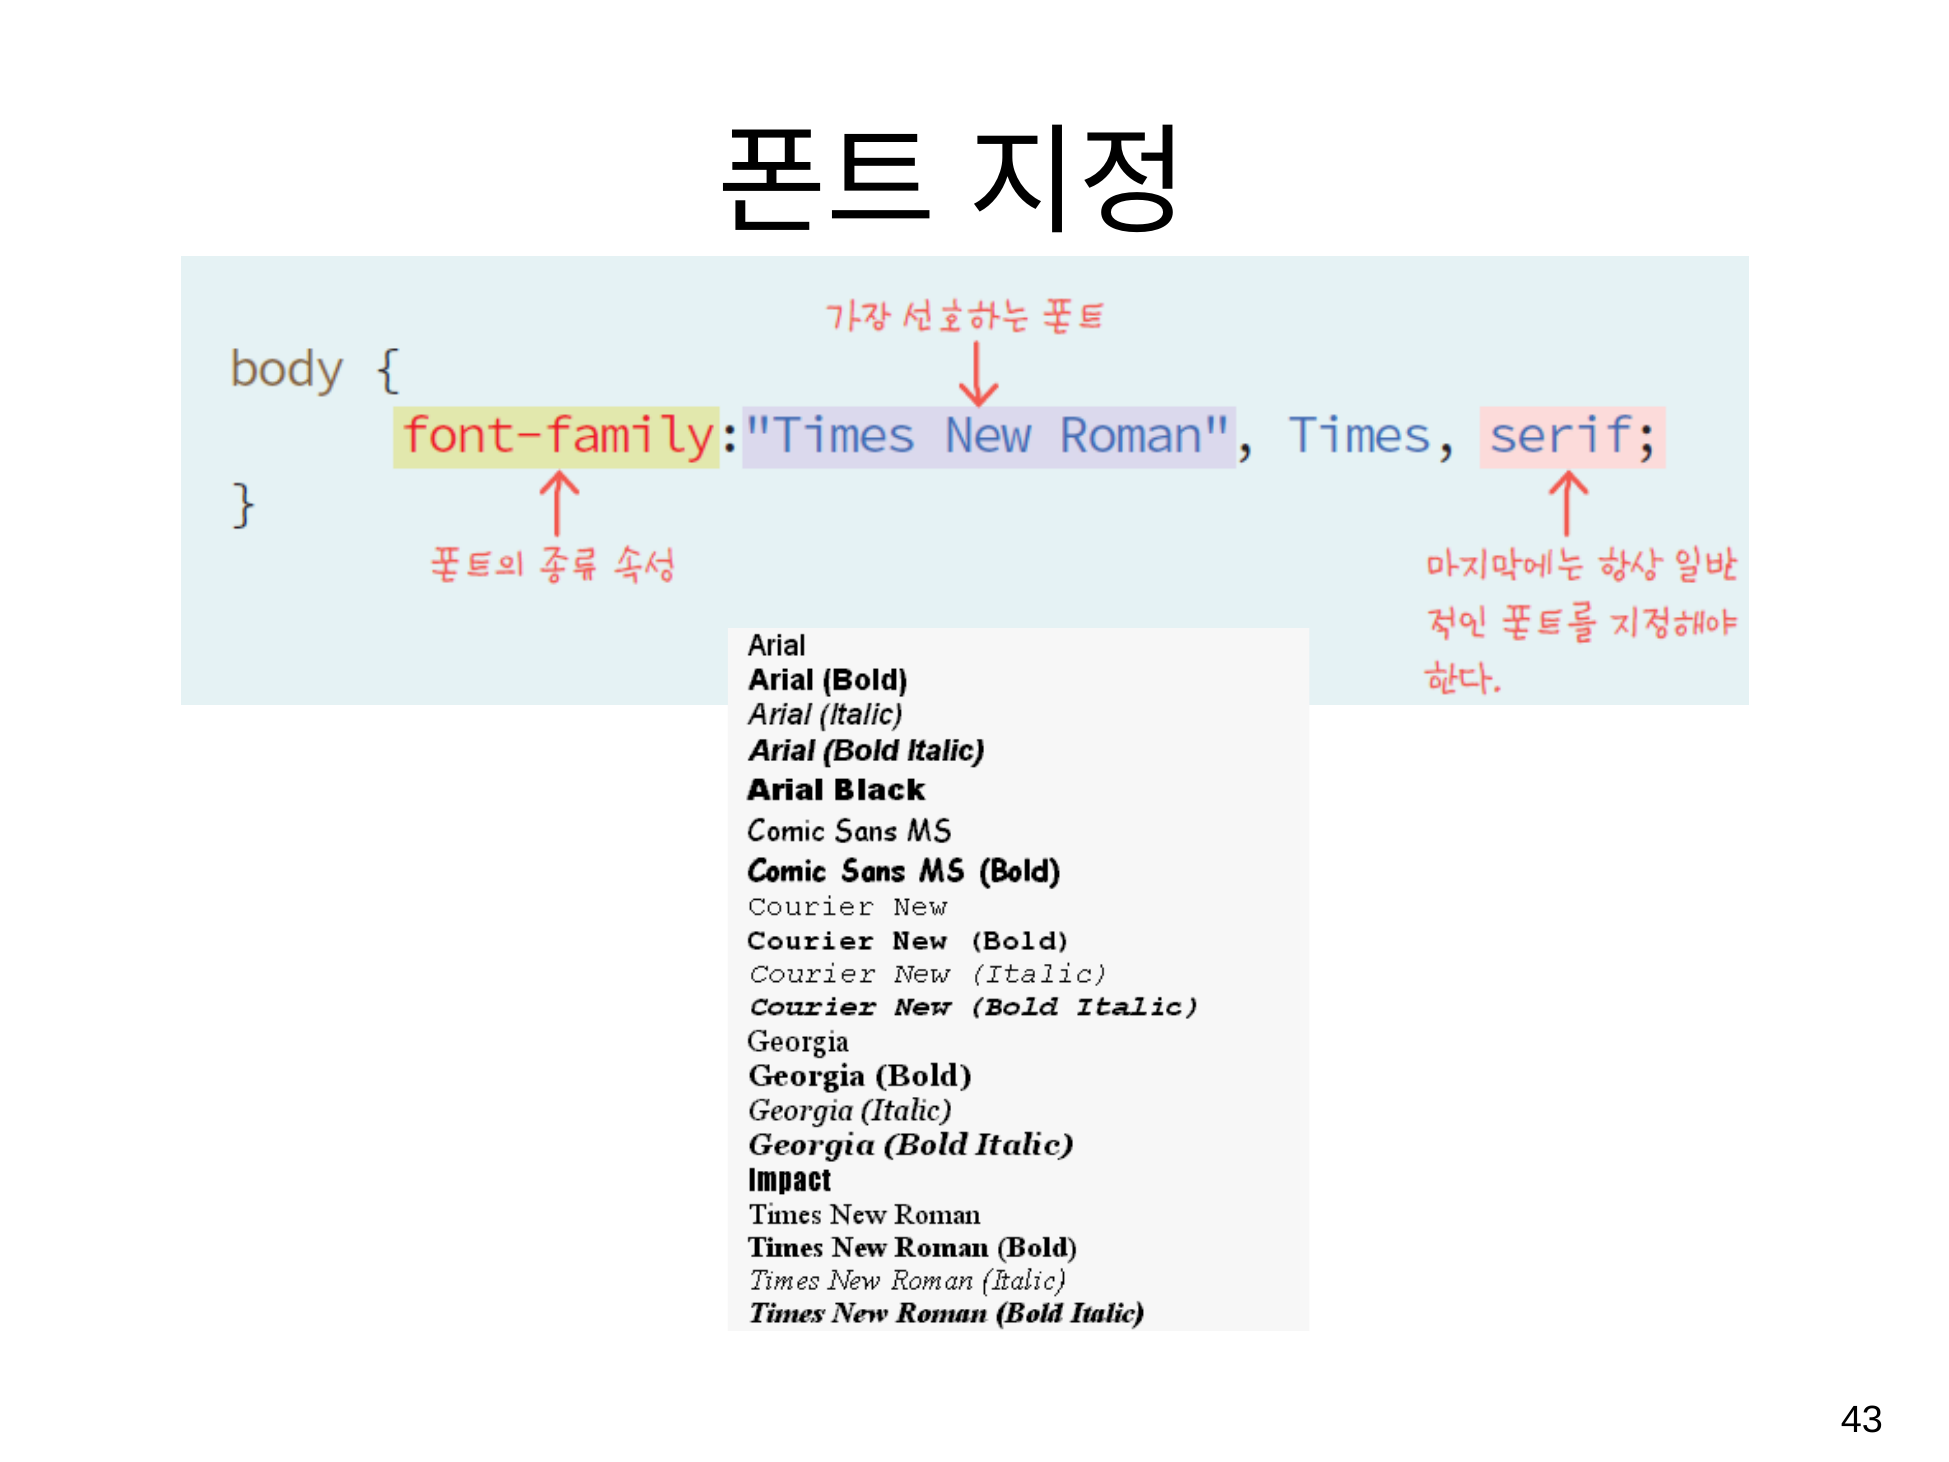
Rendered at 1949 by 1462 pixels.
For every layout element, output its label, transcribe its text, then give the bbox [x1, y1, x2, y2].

picture [181, 256, 1749, 1331]
slide_number ‹#› [1496, 1372, 1899, 1462]
title 폰트 지정 [156, 92, 1749, 255]
